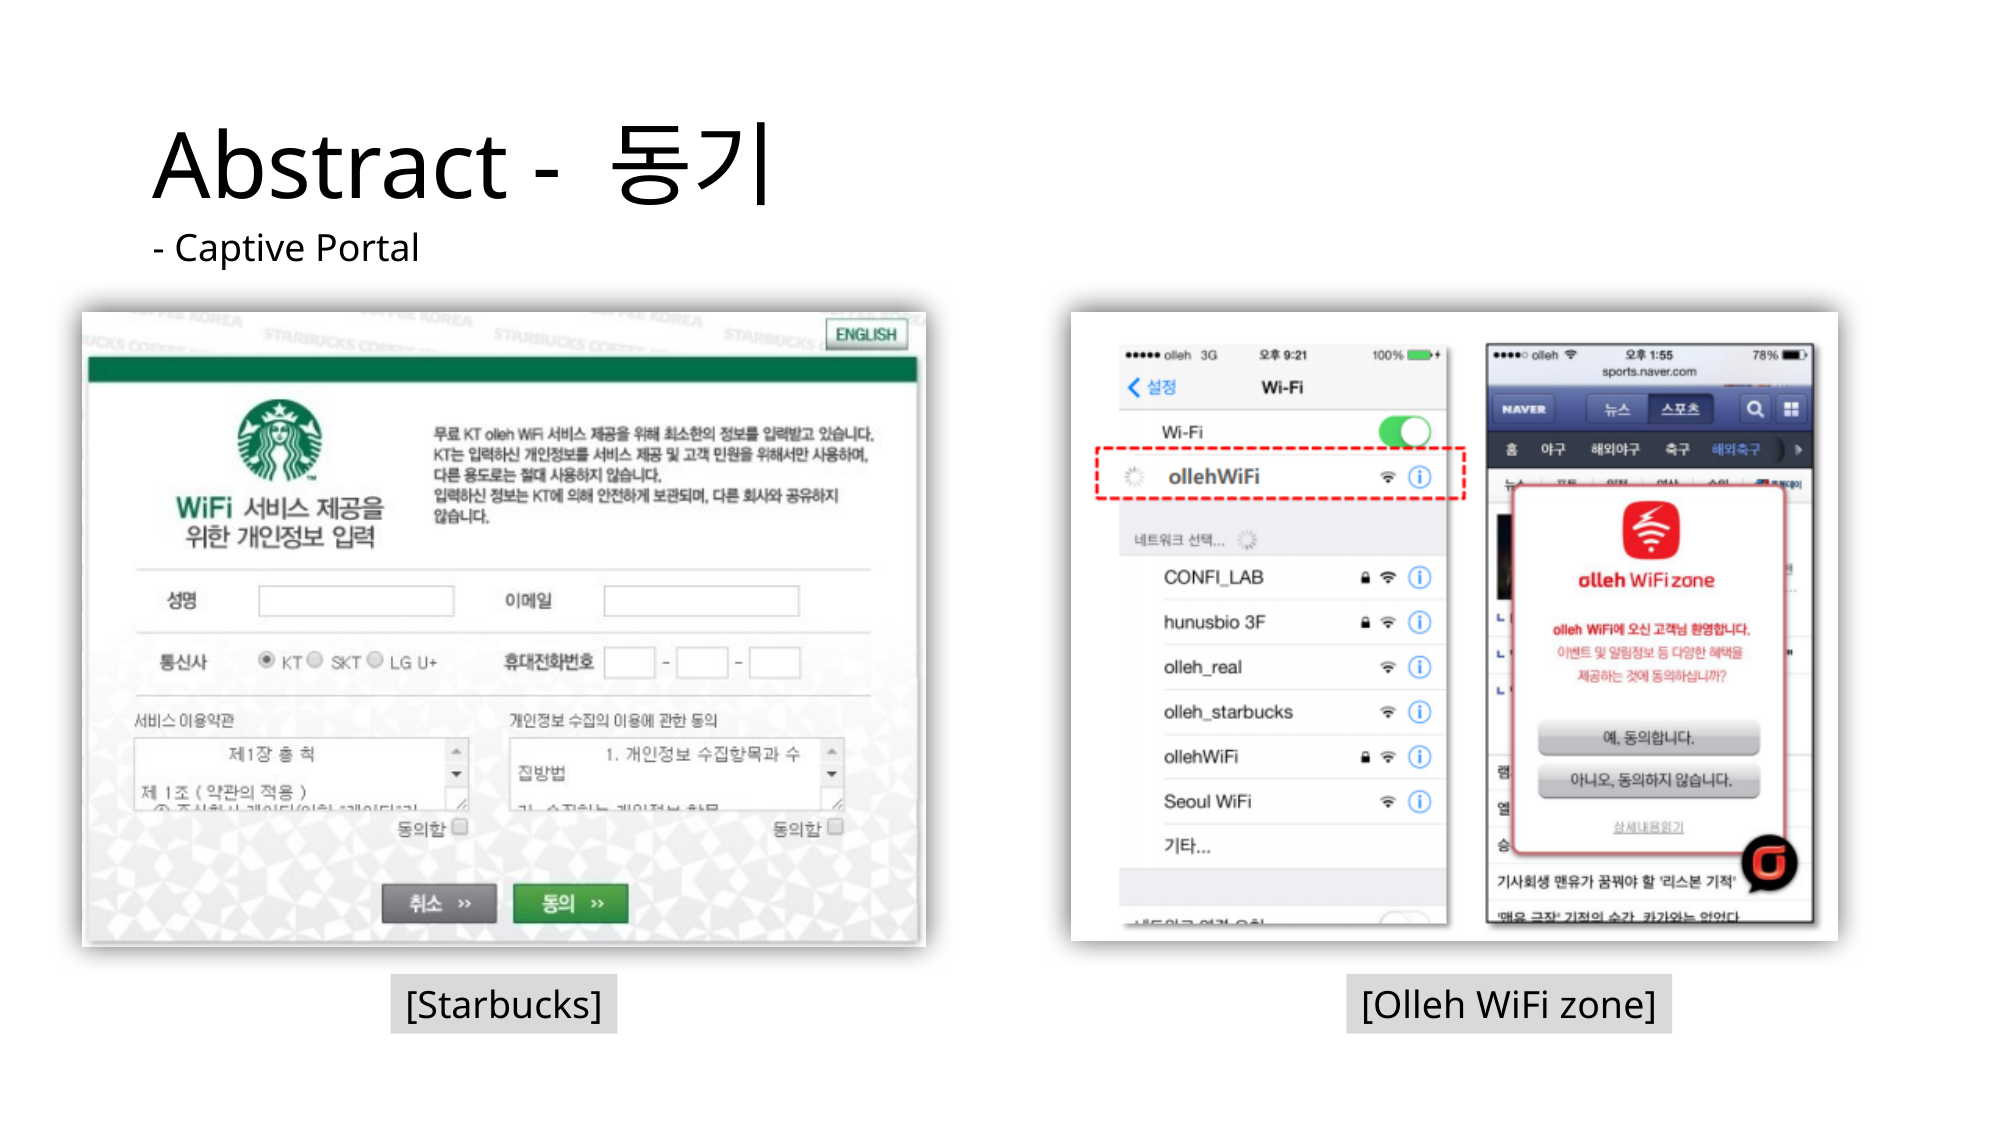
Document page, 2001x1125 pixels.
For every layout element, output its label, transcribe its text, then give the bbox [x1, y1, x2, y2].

text_box [Starbucks] [390, 973, 618, 1034]
picture [1071, 312, 1838, 941]
text_box [Olleh WiFi zone] [1346, 973, 1673, 1034]
title Abstract - 동기 [137, 59, 1863, 278]
picture [82, 312, 926, 947]
text_box - Captive Portal [138, 216, 436, 277]
